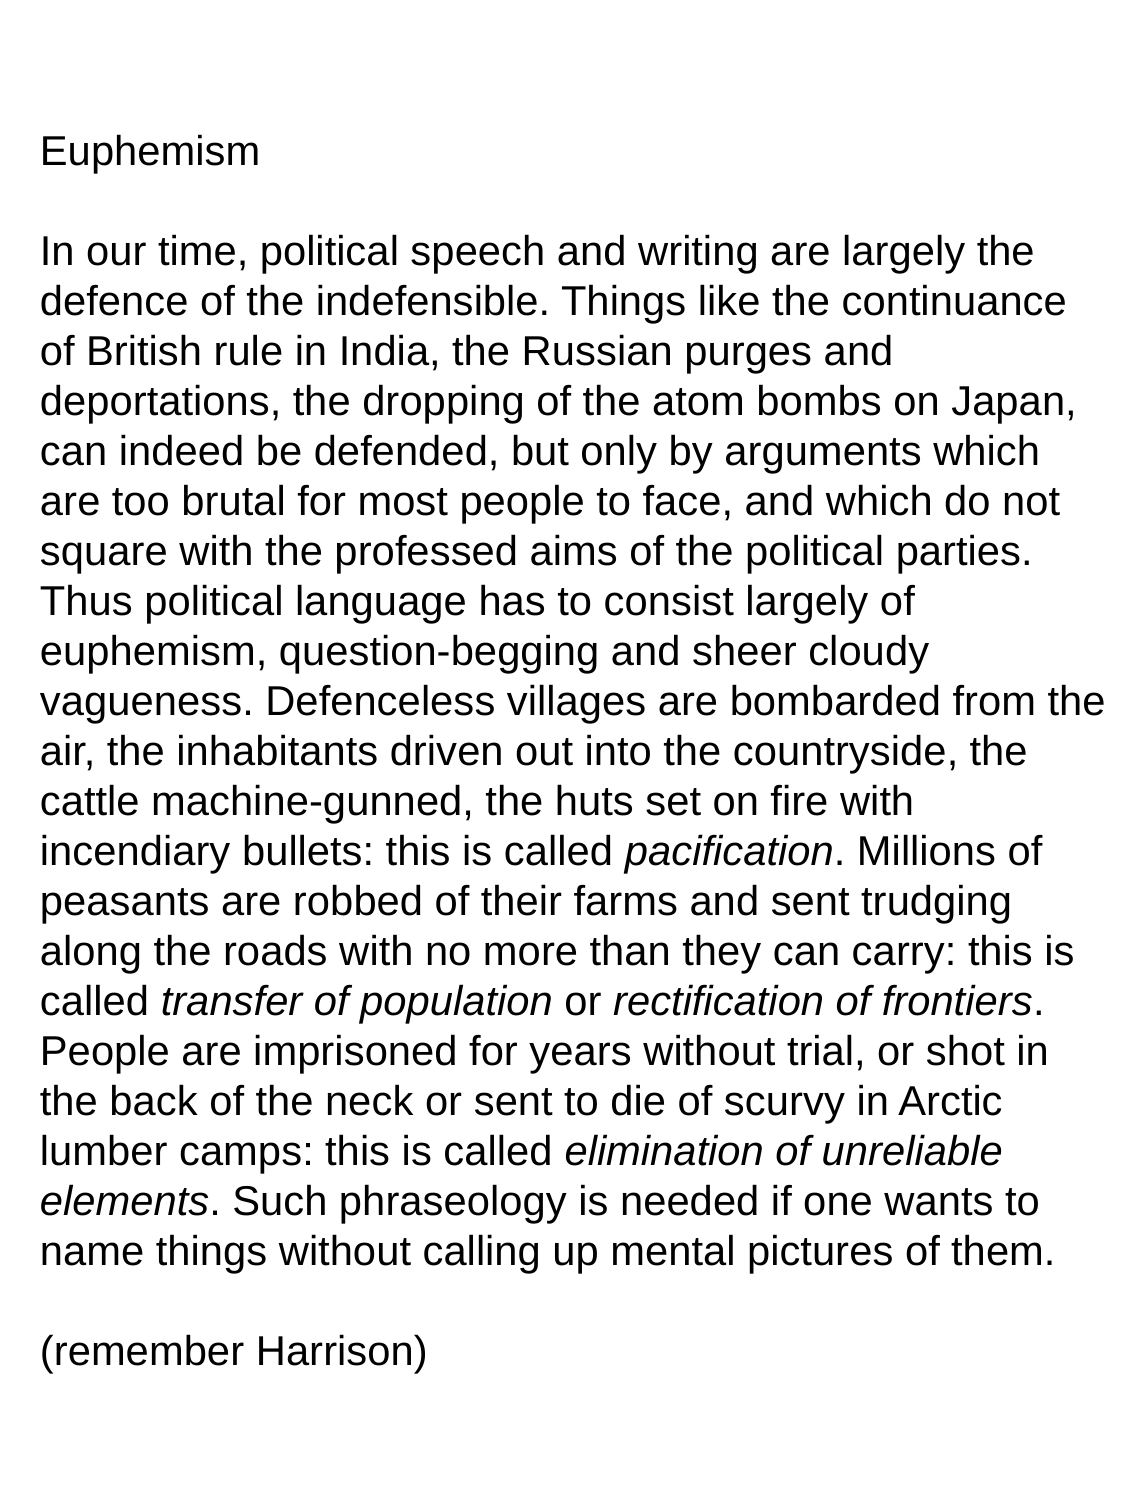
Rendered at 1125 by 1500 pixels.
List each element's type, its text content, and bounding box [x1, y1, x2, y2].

text_box Euphemism In our time, political speech and writing are largely the defence of the indefensible. Things like the continuance of British rule in India, the Russian purges and deportations, the dropping of the atom bombs on Japan, can indeed be defended, but only by arguments which are too brutal for most people to face, and which do not square with the professed aims of the political parties. Thus political language has to consist largely of euphemism, question-begging and sheer cloudy vagueness. Defenceless villages are bombarded from the air, the inhabitants driven out into the countryside, the cattle machine-gunned, the huts set on fire with incendiary bullets: this is called pacification. Millions of peasants are robbed of their farms and sent trudging along the roads with no more than they can carry: this is called transfer of population or rectification of frontiers. People are imprisoned for years without trial, or shot in the back of the neck or sent to die of scurvy in Arctic lumber camps: this is called elimination of unreliable elements. Such phraseology is needed if one wants to name things without calling up mental pictures of them. (remember Harrison) [24, 116, 1125, 1382]
